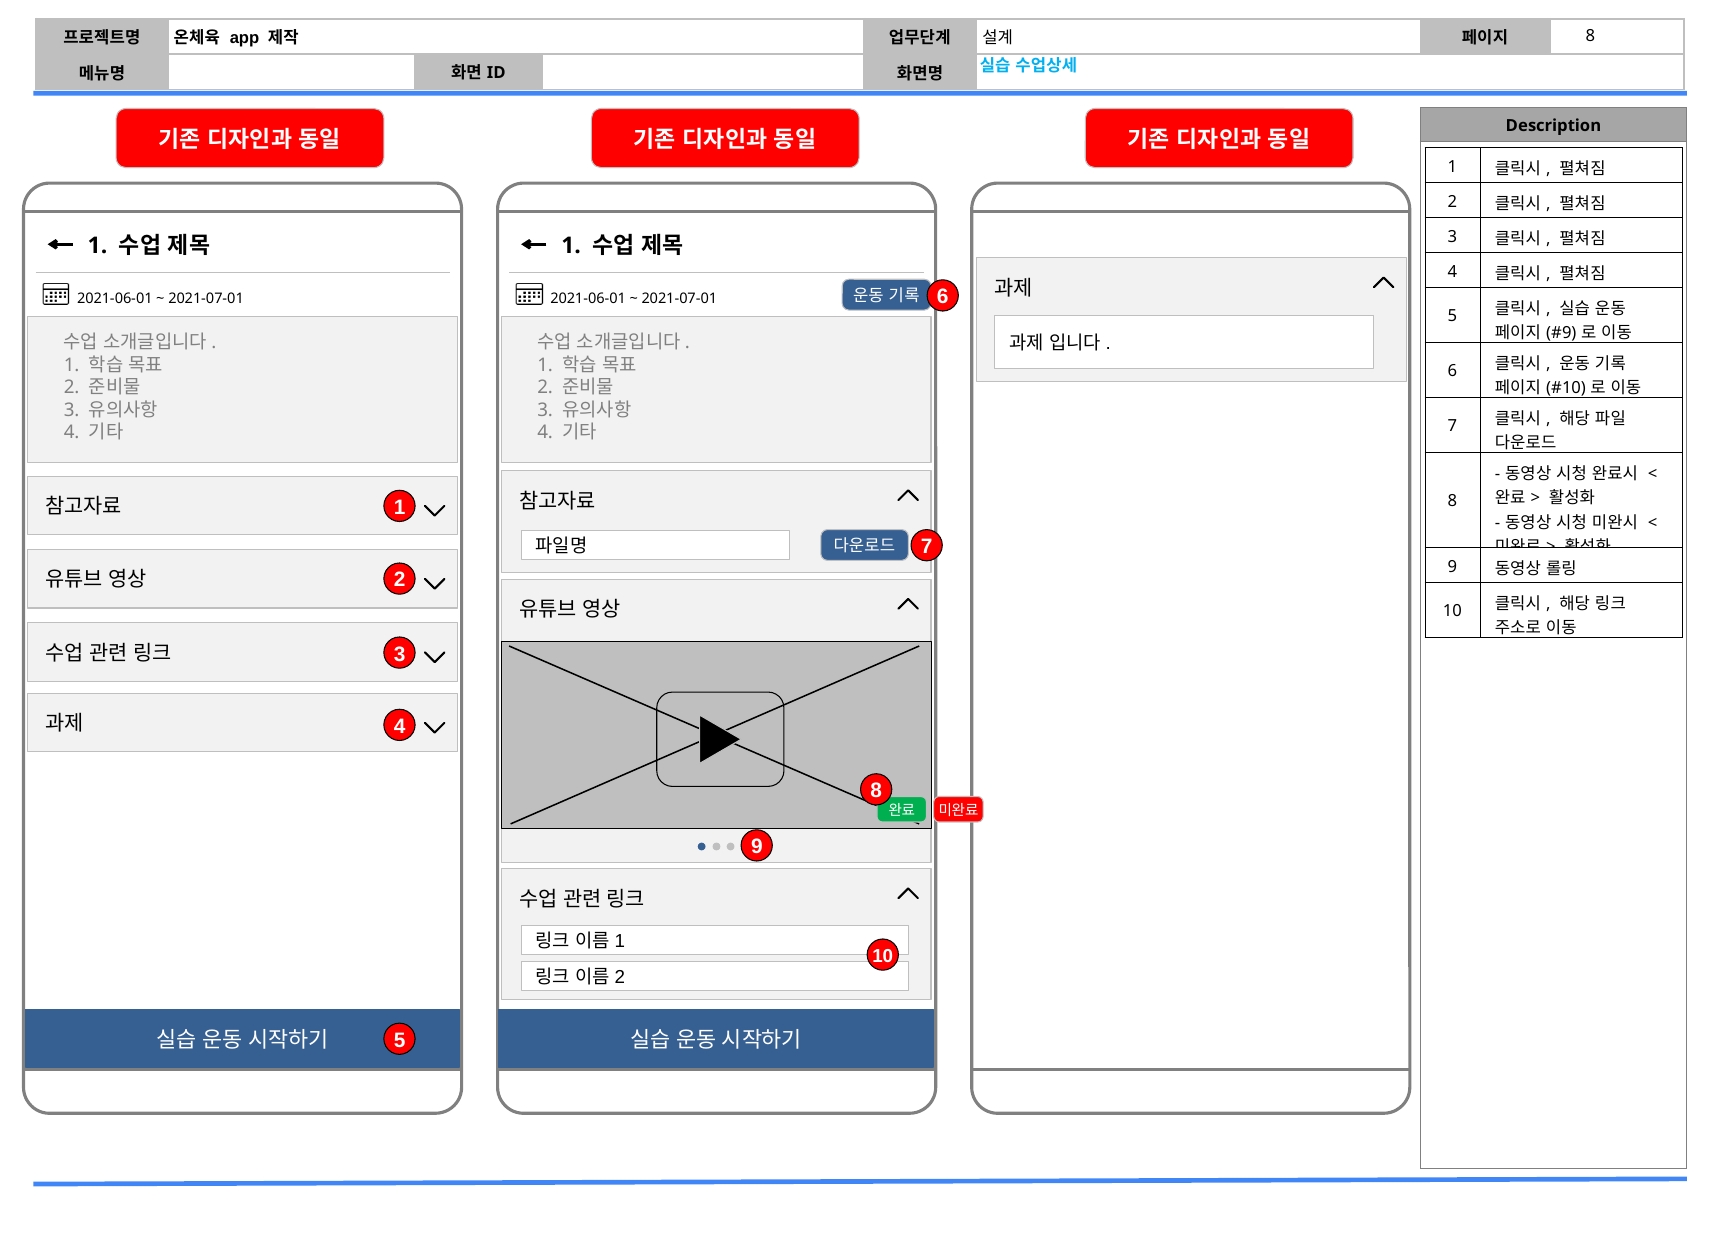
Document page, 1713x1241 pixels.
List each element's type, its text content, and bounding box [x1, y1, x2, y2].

table_cell 5 [1426, 288, 1480, 342]
table_cell 3 [1426, 218, 1480, 252]
table_cell 클릭시, 운동 기록 페이지(#10)로 이동 [1481, 343, 1682, 397]
picture [41, 279, 71, 309]
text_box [501, 470, 932, 574]
text_box 실습 운동 시작하기 [23, 1008, 462, 1069]
table_cell 2 [1426, 183, 1480, 217]
text_box 운동 기록 [840, 277, 932, 313]
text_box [697, 842, 735, 851]
text_box 수업 소개글입니다. 1. 학습 목표 2. 준비물 3. 유의사항 4. 기타 [63, 329, 372, 443]
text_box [976, 257, 1407, 382]
text_box 수업 소개글입니다. 1. 학습 목표 2. 준비물 3. 유의사항 4. 기타 [537, 329, 846, 443]
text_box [27, 692, 458, 753]
list 실습 수업상세 [979, 49, 1677, 80]
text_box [501, 641, 932, 829]
table_cell 클릭시, 펼쳐짐 [1481, 253, 1682, 287]
text_box 5 [381, 1021, 418, 1057]
table_cell 10 [1426, 583, 1480, 637]
table_cell 클릭시, 해당 링크 주소로 이동 [1481, 583, 1682, 637]
table_cell 클릭시, 펼쳐짐 [1481, 183, 1682, 217]
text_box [501, 868, 932, 1001]
table_cell 클릭시, 펼쳐짐 [1481, 218, 1682, 252]
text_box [501, 578, 932, 641]
table_cell -동영상 시청 완료시 <완료> 활성화 -동영상 시청 미완시 <미완료> 활성화 [1481, 453, 1682, 547]
text_box 기존 디자인과 동일 [1083, 106, 1356, 170]
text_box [656, 691, 785, 787]
table_cell 7 [1426, 398, 1480, 452]
text_box 1. 수업 제목 [87, 230, 281, 258]
text_box [26, 314, 460, 464]
table_cell 6 [1426, 343, 1480, 397]
text_box 6 [925, 277, 961, 314]
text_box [27, 548, 458, 609]
table_cell 8 [1426, 453, 1480, 547]
text_box 1. 수업 제목 [561, 230, 755, 258]
text_box [499, 314, 933, 464]
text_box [27, 622, 458, 682]
text_box 실습 운동 시작하기 [497, 1008, 935, 1069]
text_box 2021-06-01 ~ 2021-07-01 [550, 280, 834, 307]
table_cell 클릭시, 해당 파일 다운로드 [1481, 398, 1682, 452]
table_header 1 [1426, 148, 1480, 182]
table_cell 4 [1426, 253, 1480, 287]
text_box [501, 835, 932, 863]
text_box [27, 475, 458, 536]
text_box 기존 디자인과 동일 [114, 106, 386, 170]
text_box 기존 디자인과 동일 [589, 106, 862, 170]
text_box 2021-06-01 ~ 2021-07-01 [77, 280, 361, 307]
picture [514, 279, 544, 309]
table_cell 클릭시, 실습 운동 페이지(#9)로 이동 [1481, 288, 1682, 342]
text_box 7 [935, 529, 945, 561]
text_box 미완료 [936, 794, 986, 825]
table_header 클릭시, 펼쳐짐 [1481, 148, 1682, 182]
table_cell 9 [1426, 548, 1480, 582]
table_cell 동영상 롤링 [1481, 548, 1682, 582]
